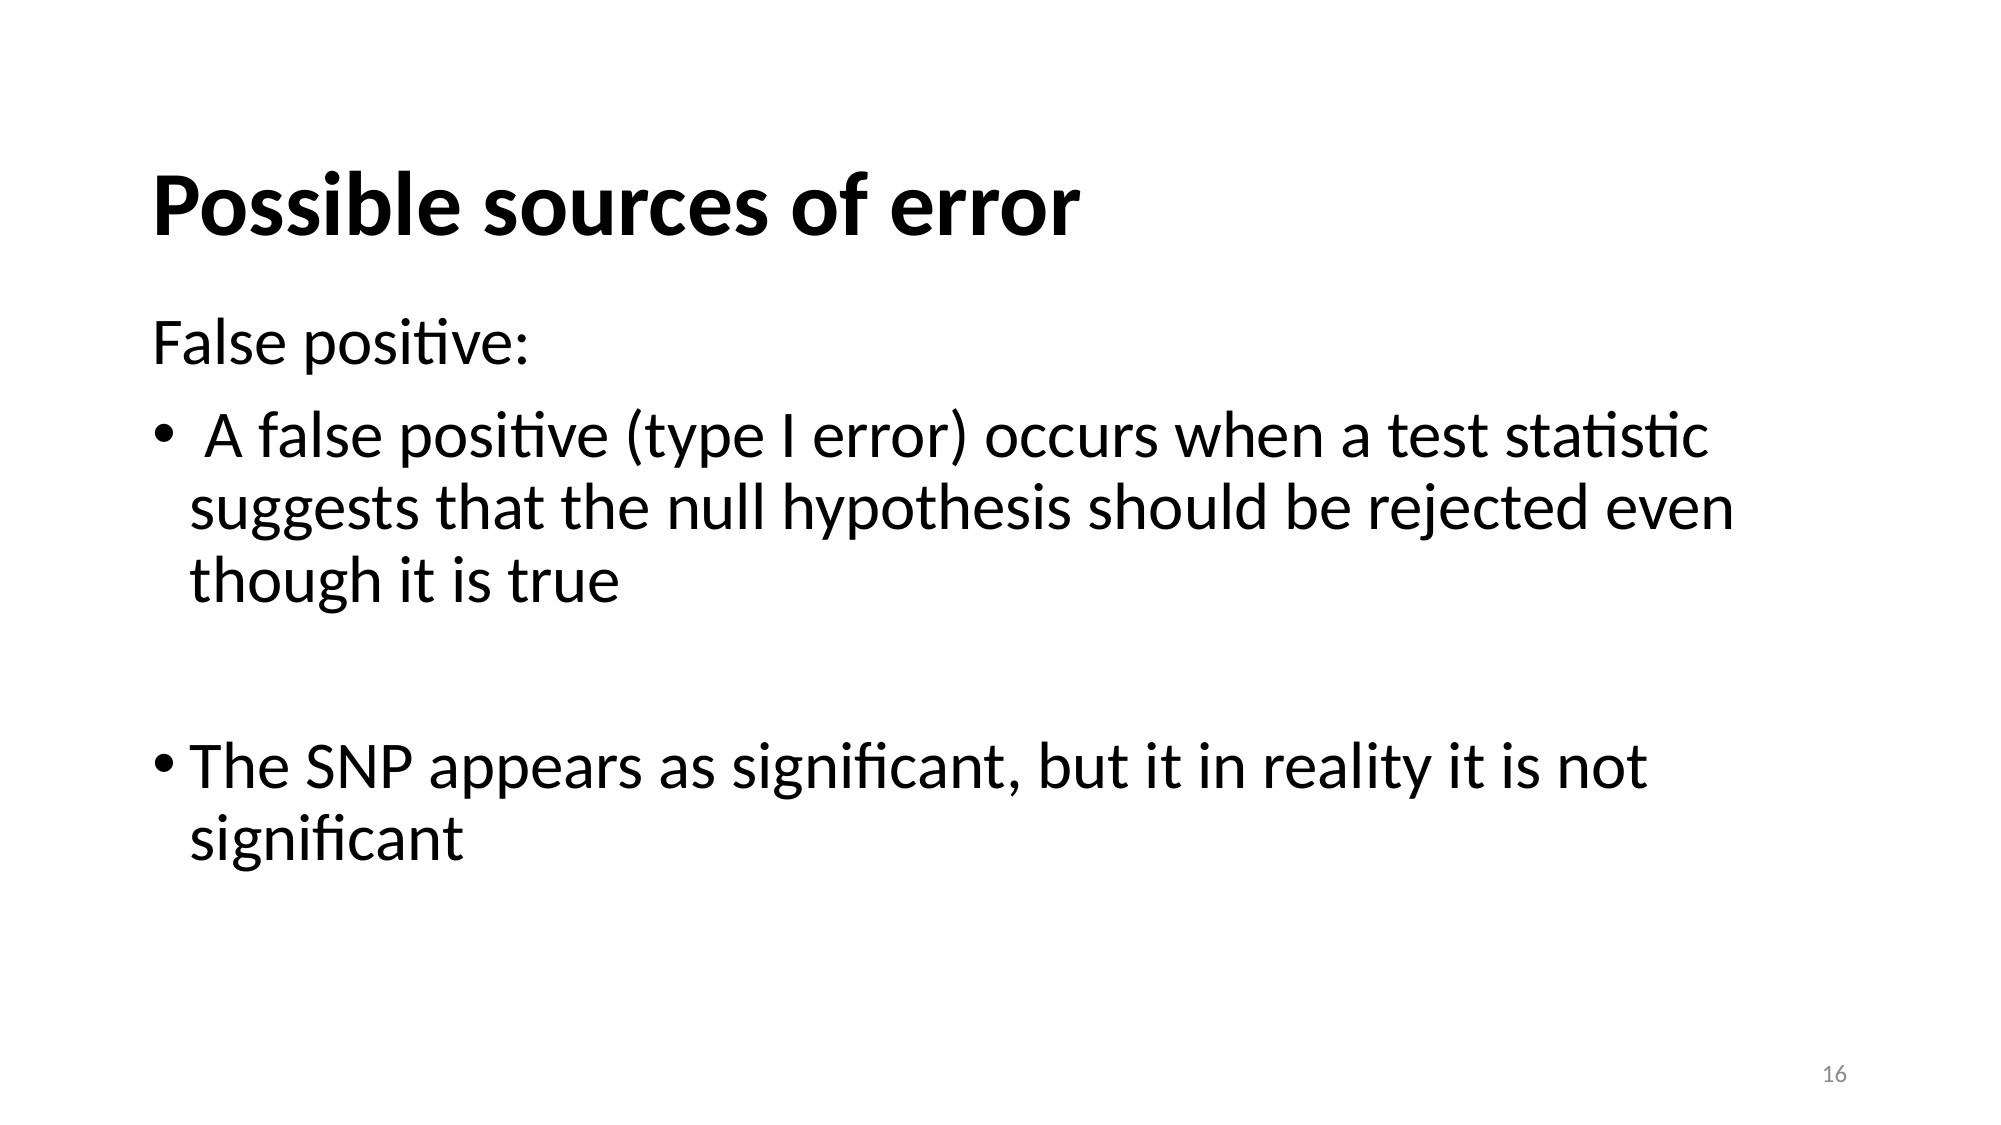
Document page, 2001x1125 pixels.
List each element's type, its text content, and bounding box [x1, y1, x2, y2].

list False positive: A false positive (type I error) occurs when a test statistic suggests that the null hypothesis should be rejected even though it is true The SNP appears as significant, but it in reality it is not significant [137, 299, 1863, 1014]
title Possible sources of error [137, 111, 1482, 299]
slide_number 16 [1412, 1042, 1863, 1103]
